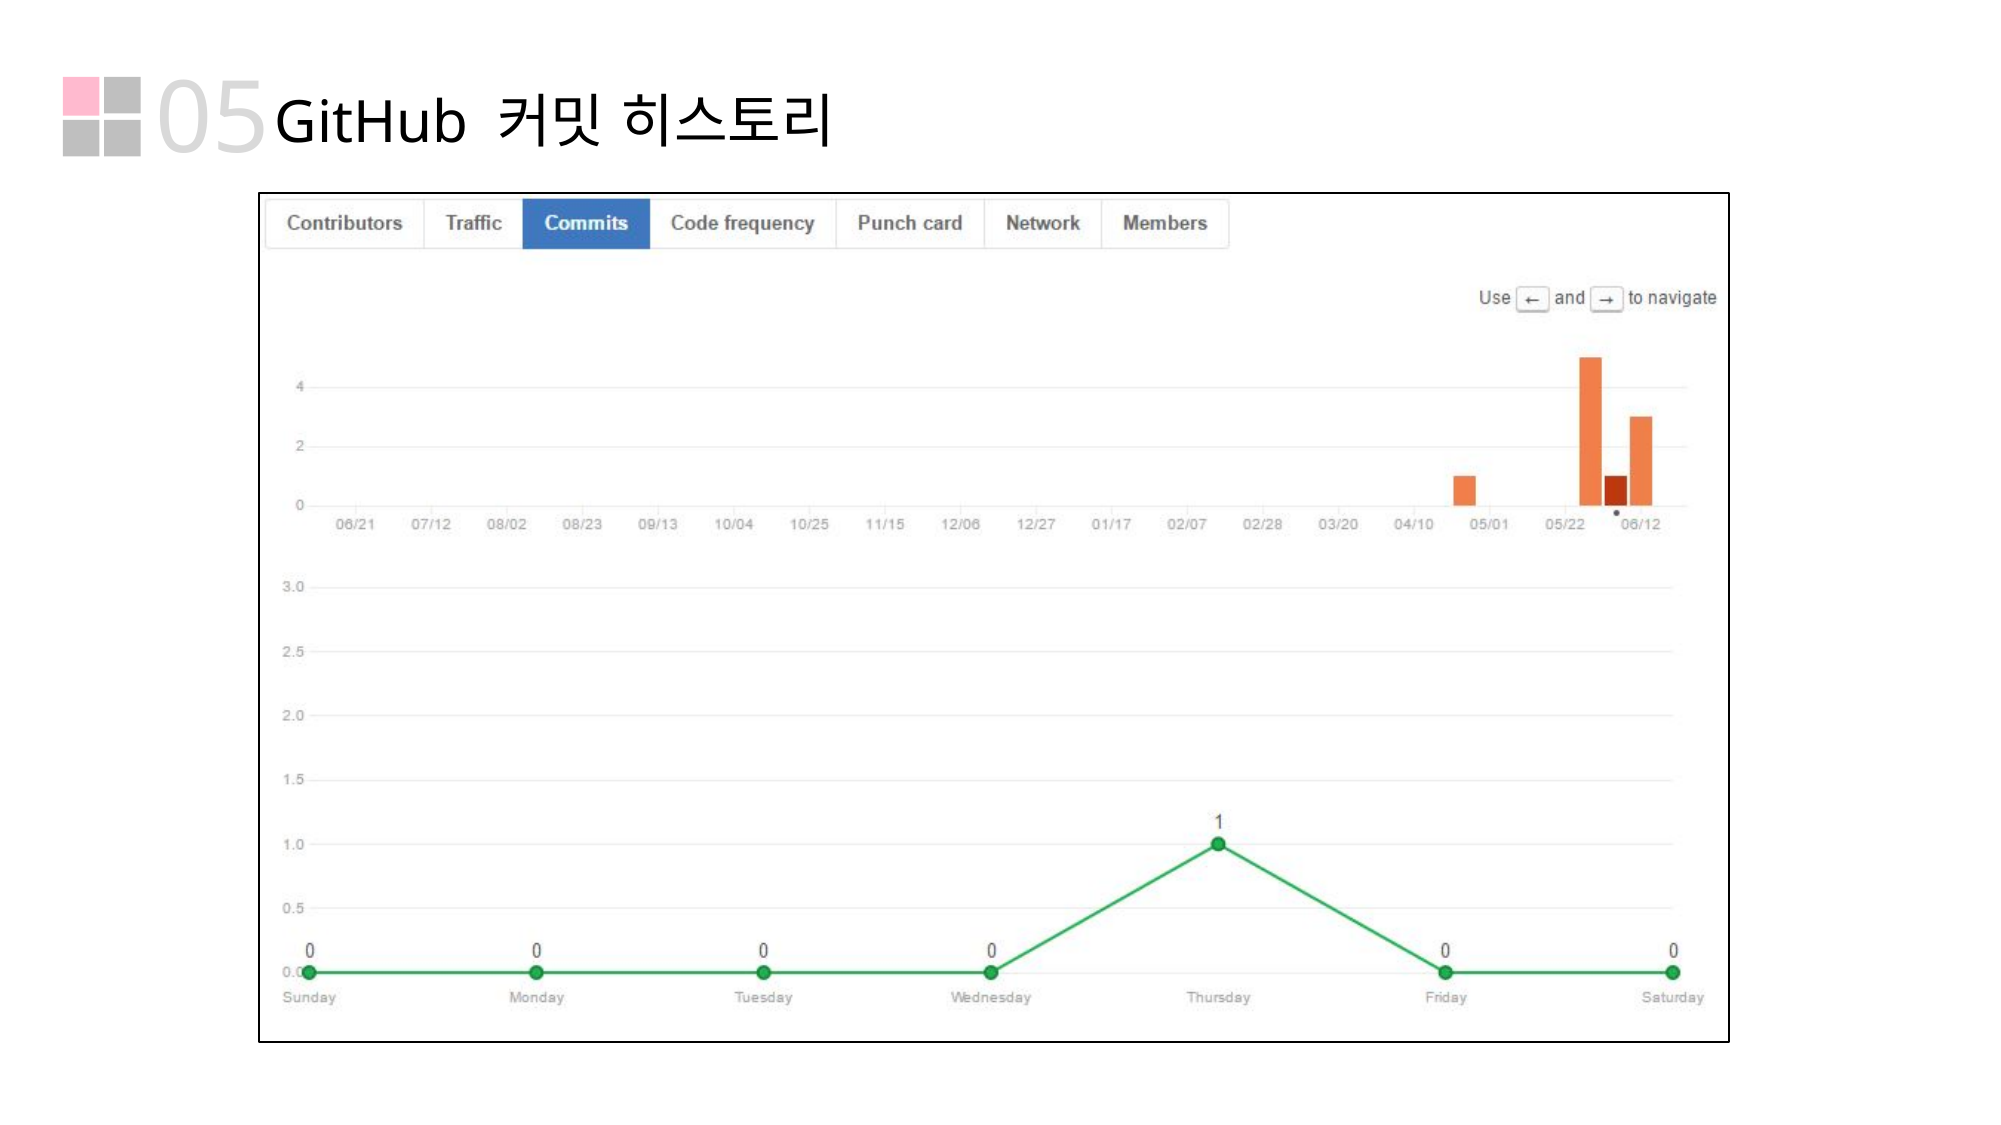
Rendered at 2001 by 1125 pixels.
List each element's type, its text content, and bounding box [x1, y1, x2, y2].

picture [259, 193, 1728, 1041]
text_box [62, 76, 141, 157]
text_box 05 [140, 45, 303, 180]
text_box GitHub 커밋 히스토리 [259, 76, 929, 162]
